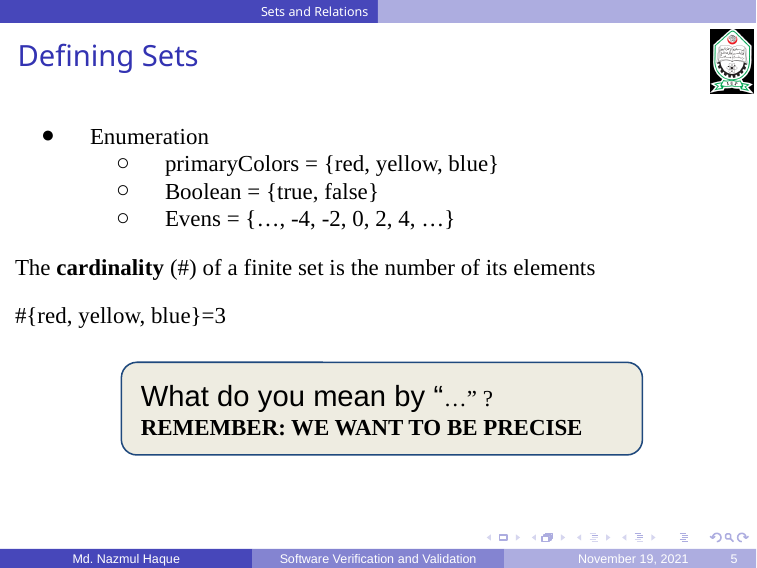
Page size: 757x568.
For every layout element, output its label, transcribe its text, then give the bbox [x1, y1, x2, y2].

picture [740, 29, 754, 94]
text_box Enumeration primaryColors = {red, yellow, blue} Boolean = {true, false} Evens = {…, -4, -2, 0, 2, 4, …} The cardinality (#) of a finite set is the number of its elements #{red, yellow, blue}=3 [0, 106, 757, 523]
text_box Defining Sets [15, 27, 740, 102]
text_box [377, 0, 756, 23]
text_box Sets and Relations [0, 0, 377, 23]
text_box What do you mean by “…” ? REMEMBER: WE WANT TO BE PRECISE [121, 362, 643, 455]
